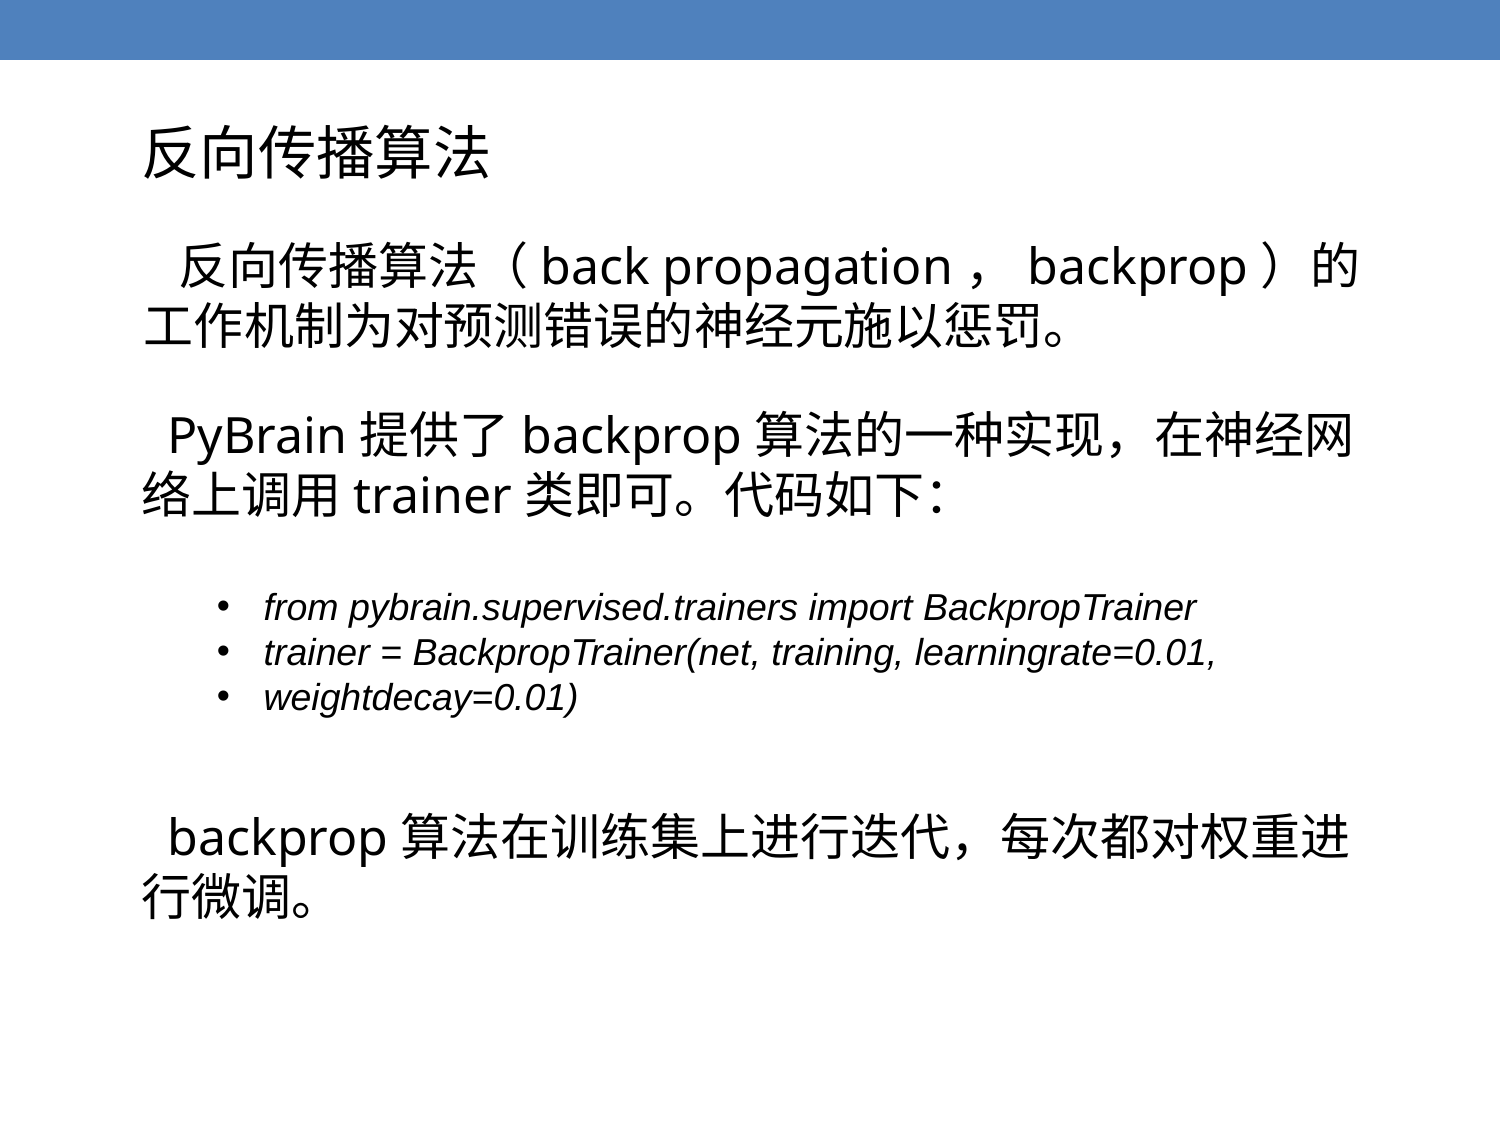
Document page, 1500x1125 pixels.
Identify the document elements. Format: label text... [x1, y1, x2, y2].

text_box 反向传播算法 [127, 109, 1321, 194]
text_box backprop算法在训练集上进行迭代，每次都对权重进行微调。 [127, 797, 1412, 933]
text_box 反向传播算法（back propagation，backprop）的工作机制为对预测错误的神经元施以惩罚。 [129, 227, 1414, 362]
text_box PyBrain提供了backprop算法的一种实现，在神经网络上调用trainer类即可。代码如下： from pybrain.supervised.trainers import BackpropTrainer trainer = BackpropTrainer(net, training, learningrate=0.01, weightdecay=0.01) [127, 395, 1412, 726]
